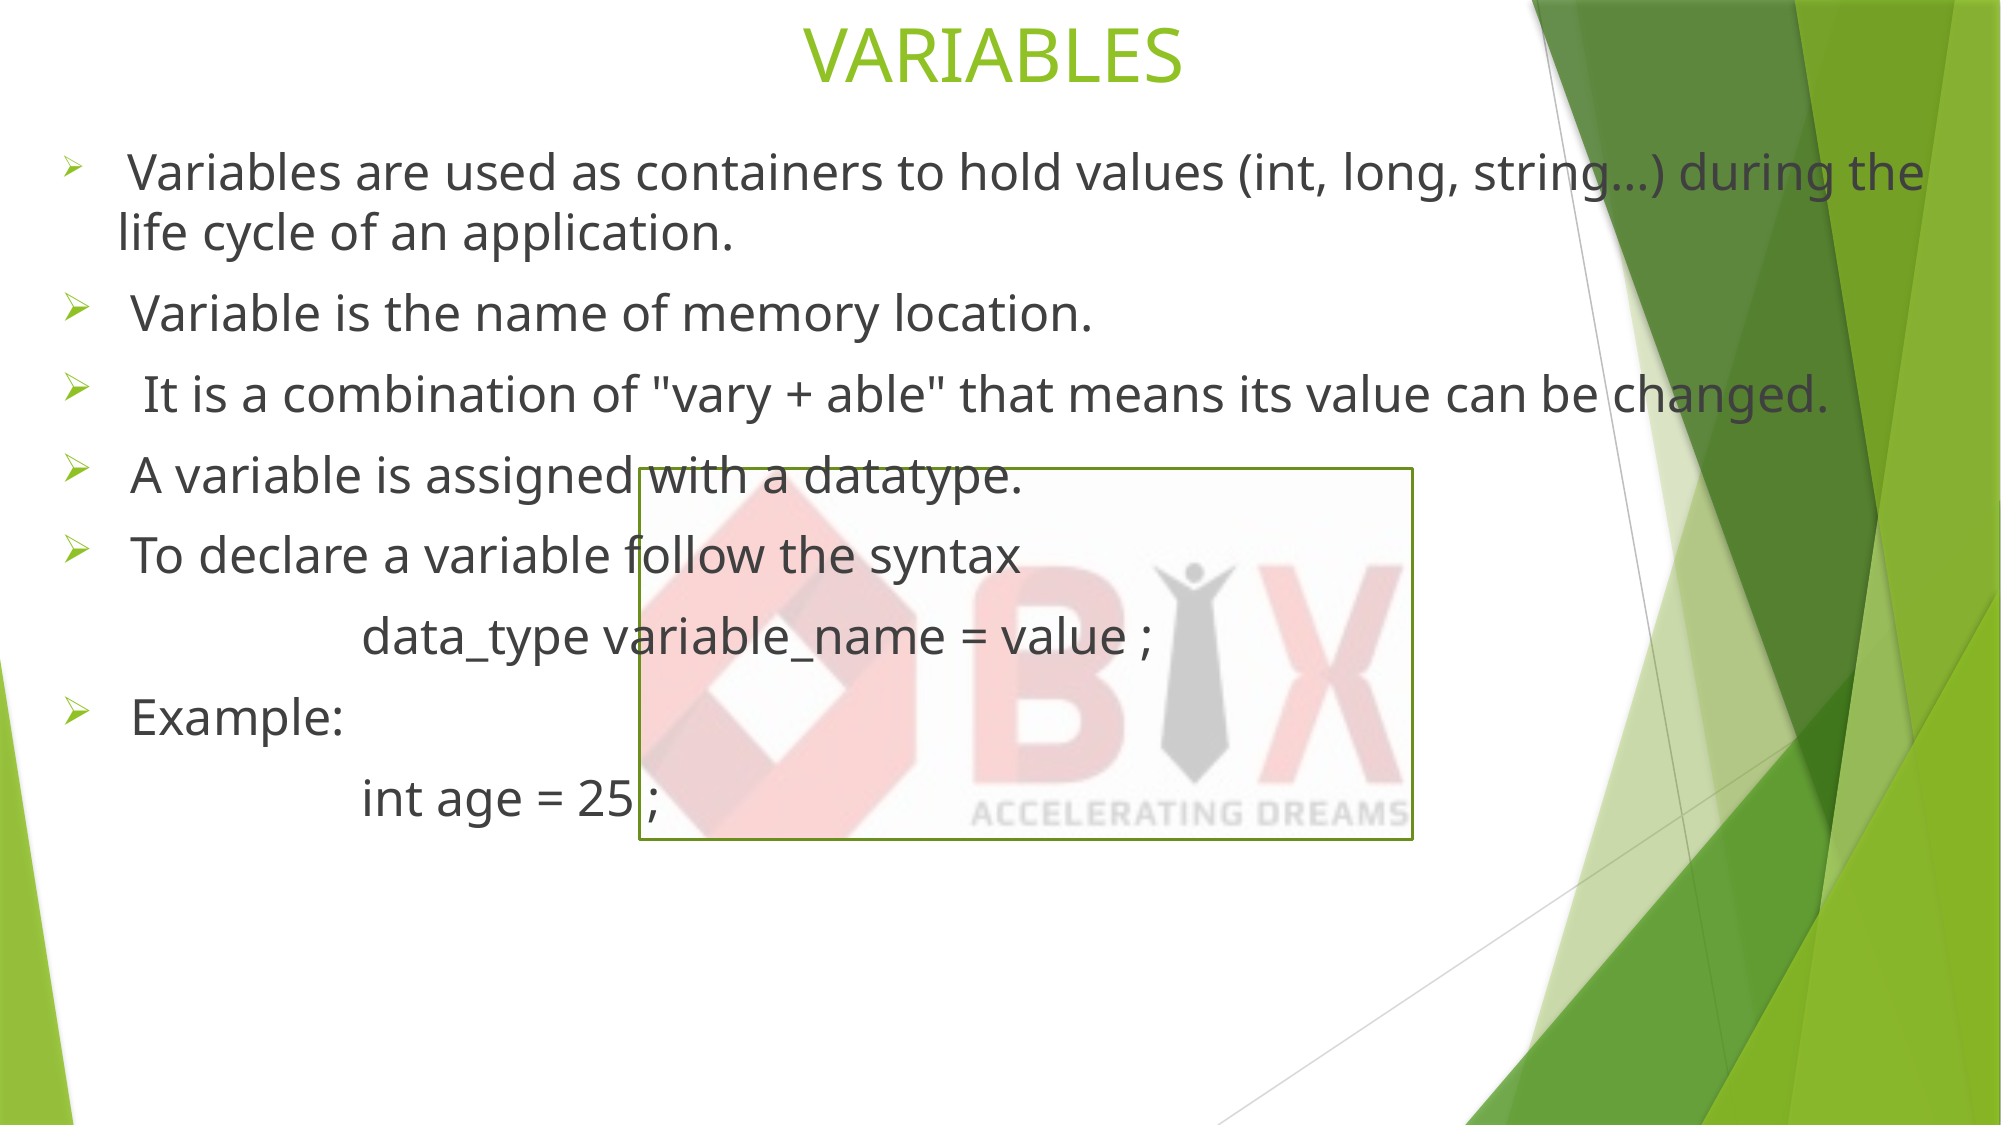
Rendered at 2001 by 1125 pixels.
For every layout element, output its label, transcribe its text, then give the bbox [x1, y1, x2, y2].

title VARIABLES [25, 0, 1963, 110]
list Variables are used as containers to hold values (int, long, string…) during the life cycle of an application. Variable is the name of memory location. It is a combination of "vary + able" that means its value can be changed. A variable is assigned with a datatype. To declare a variable follow the syntax data_type variable_name = value ; Example: int age = 25 ; [46, 133, 1980, 1065]
